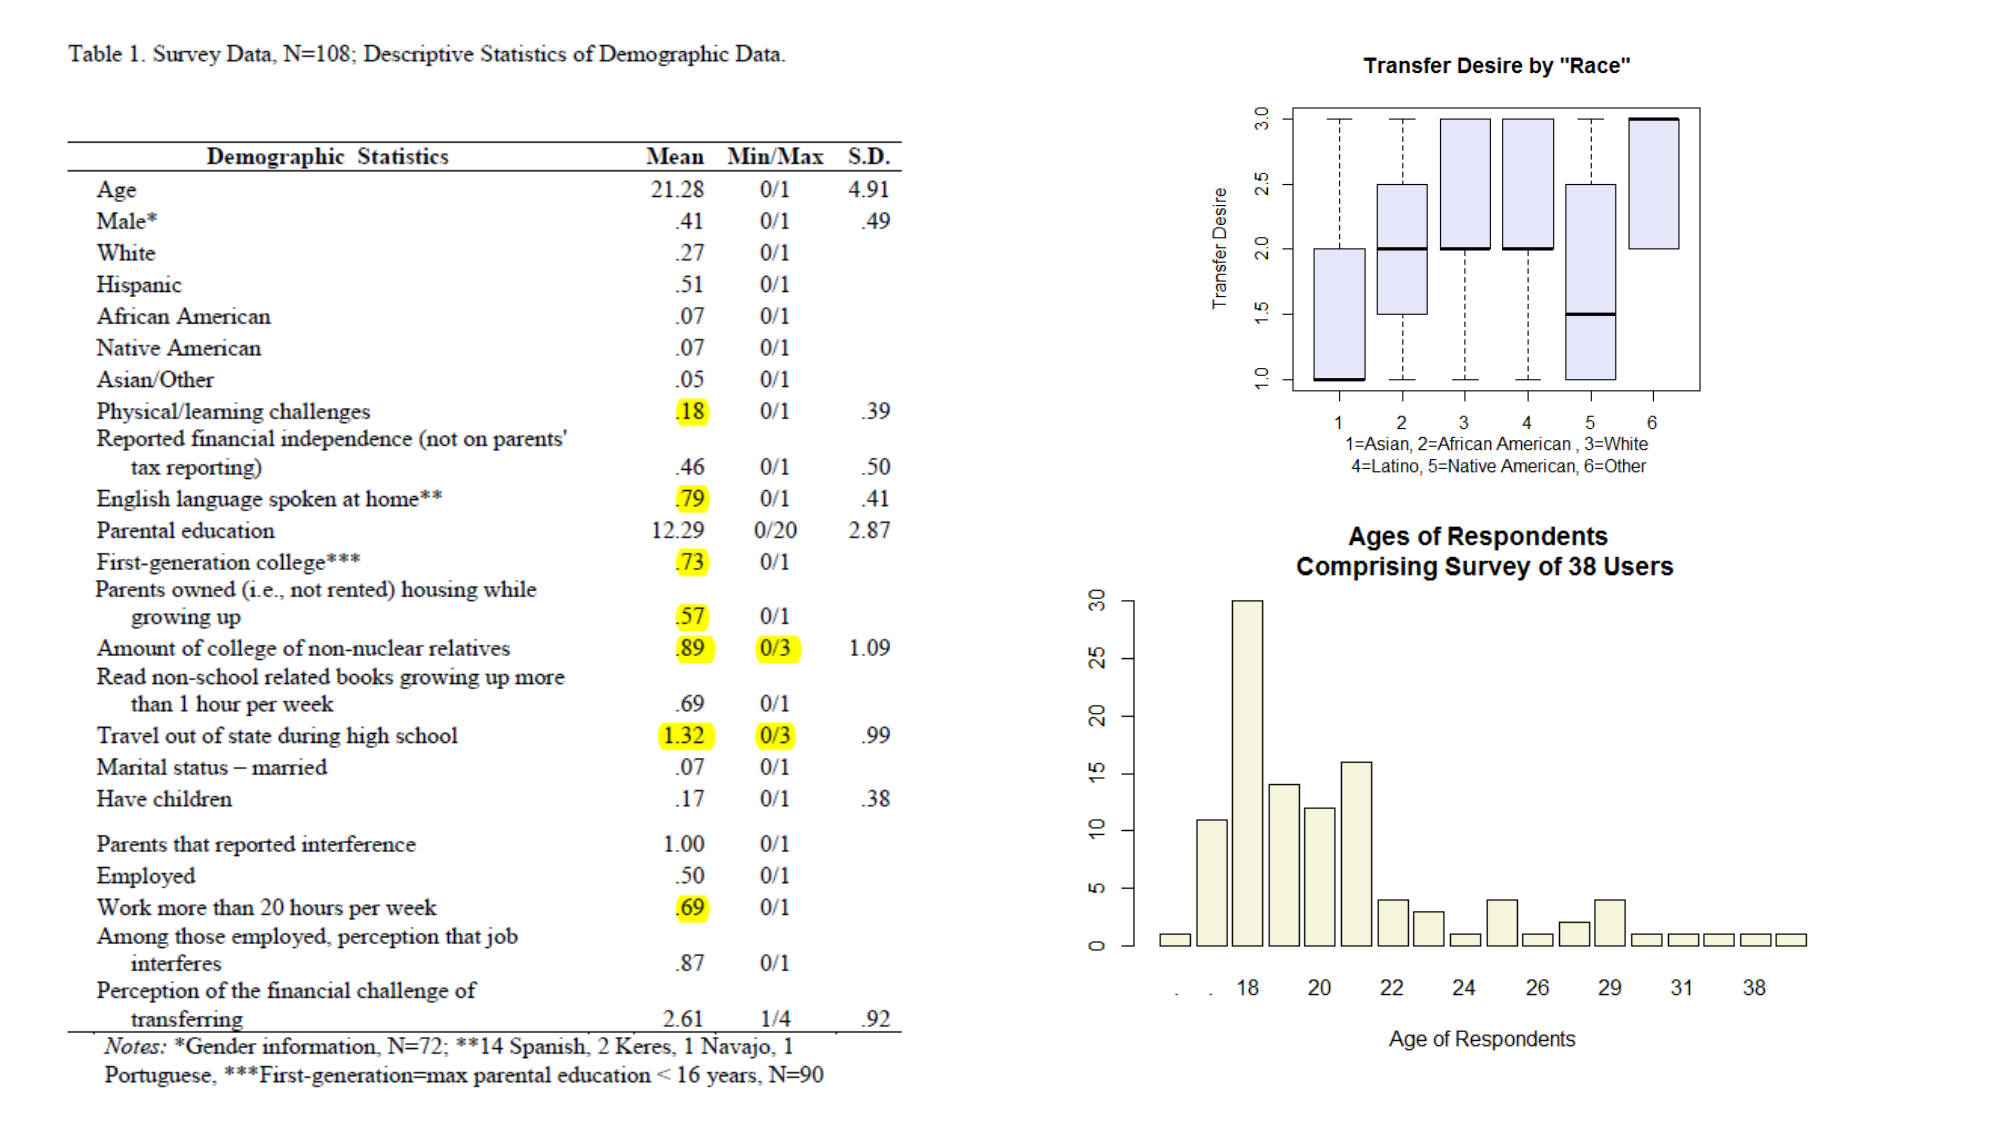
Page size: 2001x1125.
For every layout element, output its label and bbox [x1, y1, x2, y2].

picture [1031, 21, 1886, 1078]
picture [18, 21, 970, 1125]
